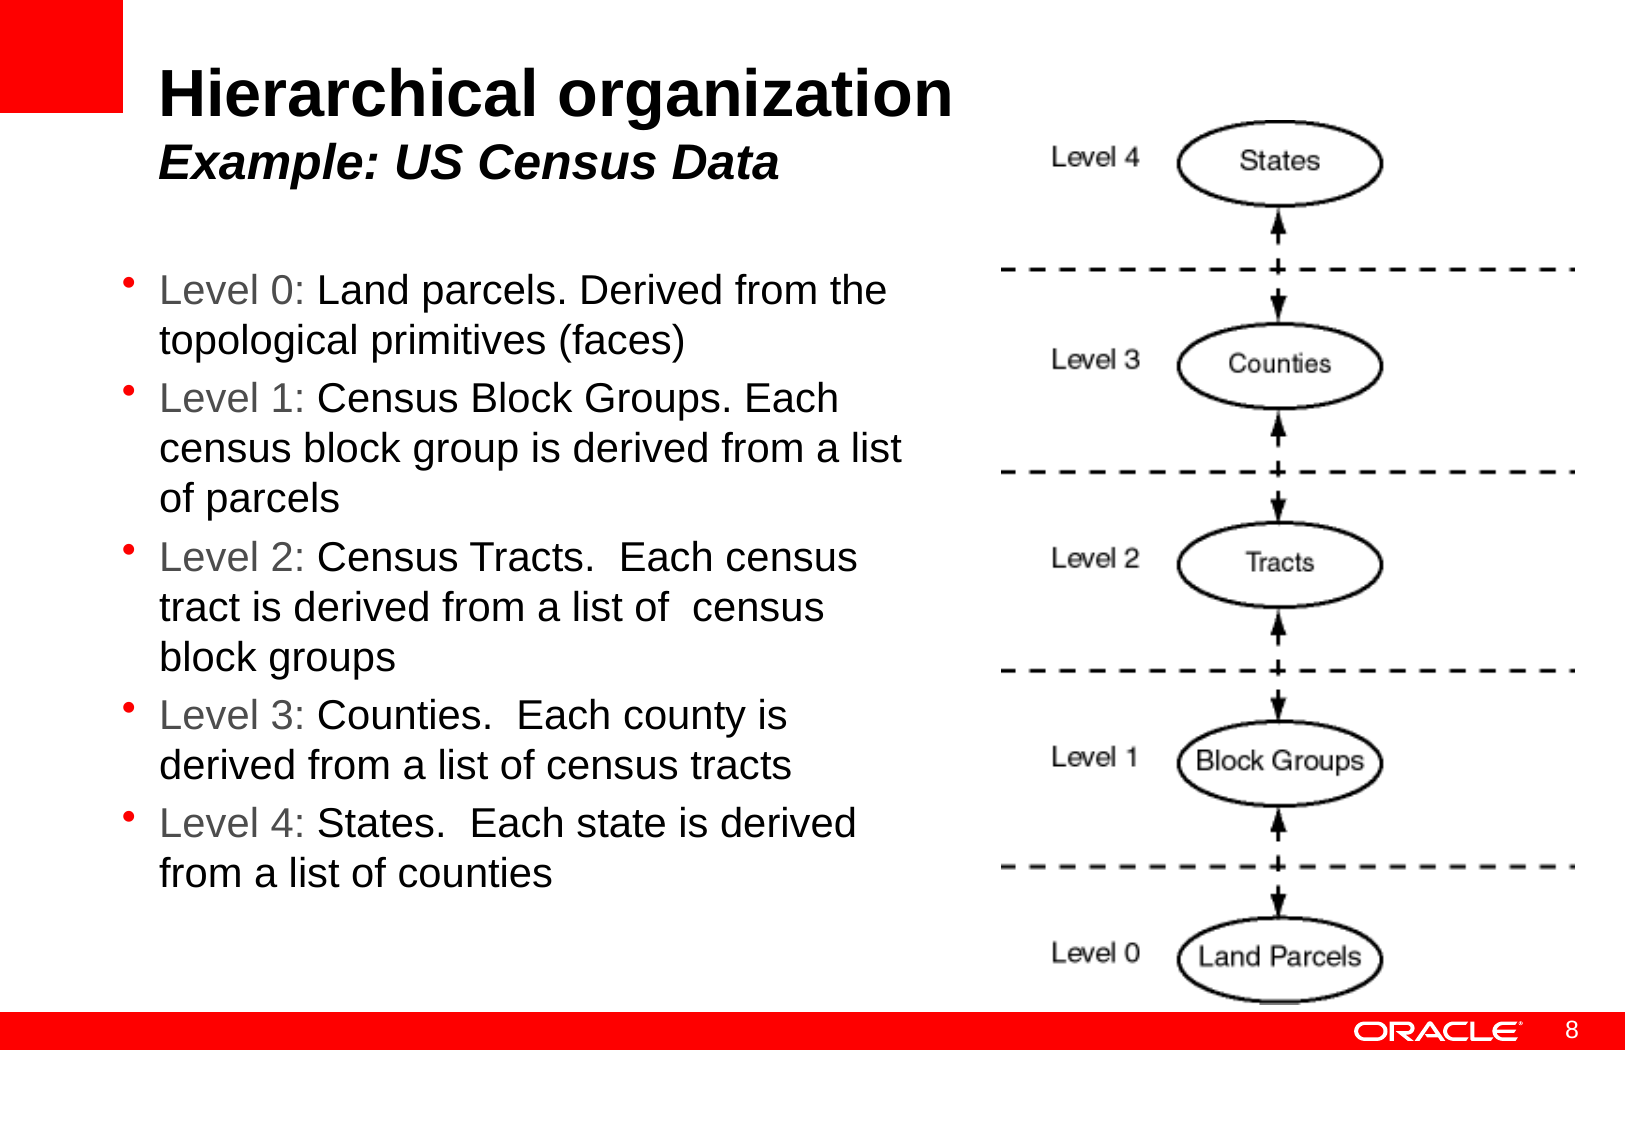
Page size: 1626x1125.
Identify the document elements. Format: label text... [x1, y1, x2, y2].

list Level 0: Land parcels. Derived from the topological primitives (faces) Level 1: Census Block Groups. Each census block group is derived from a list of parcels Level 2: Census Tracts. Each census tract is derived from a list of census block groups Level 3: Counties. Each county is derived from a list of census tracts Level 4: States. Each state is derived from a list of counties [121, 262, 933, 976]
picture [0, 0, 123, 113]
picture [1001, 119, 1576, 1006]
picture [0, 1012, 1625, 1050]
title Hierarchical organization Example: US Census Data [157, 49, 1132, 205]
